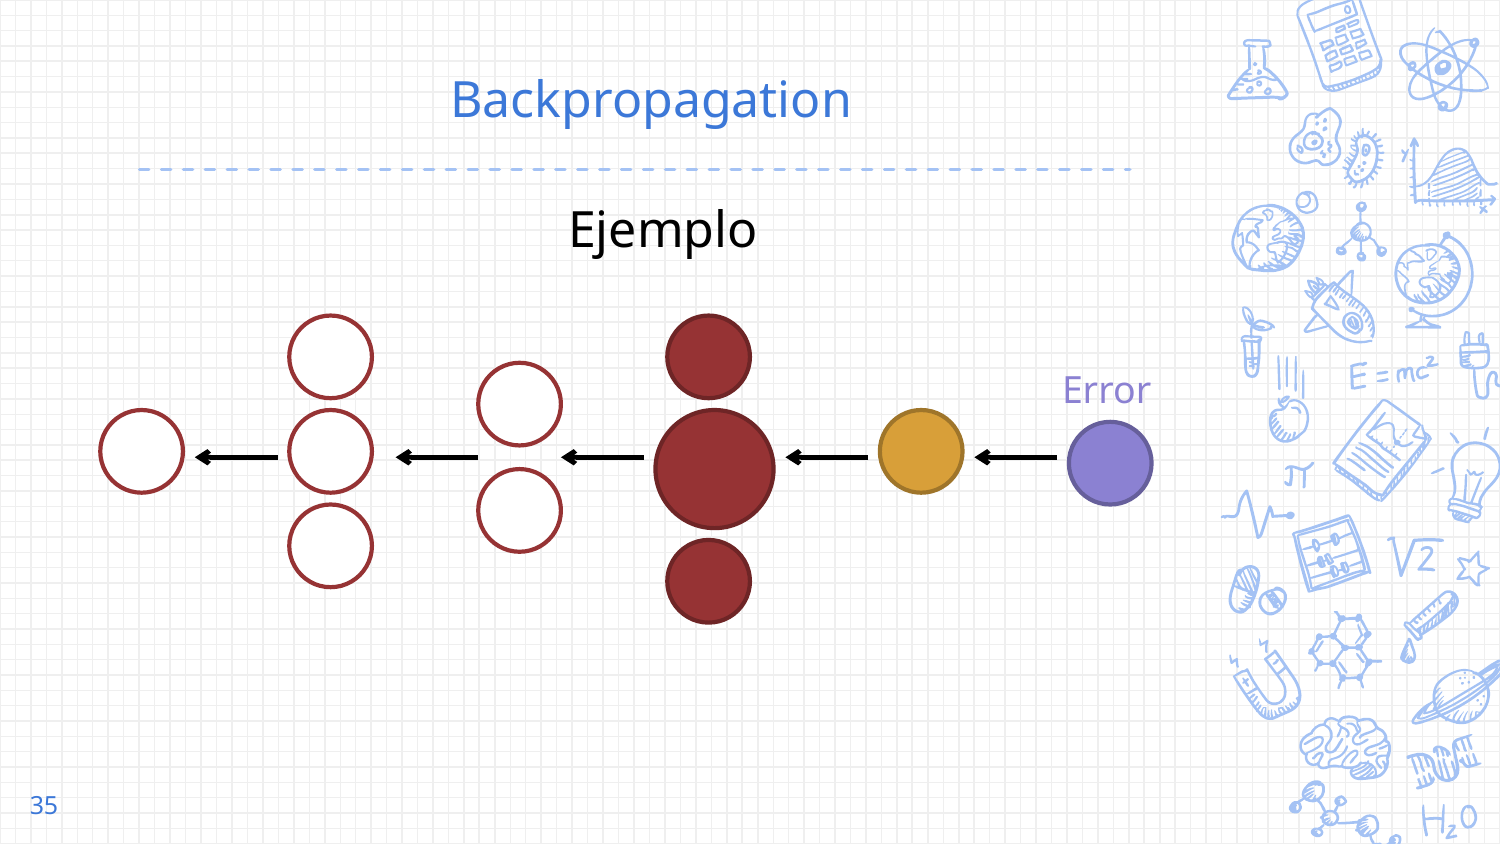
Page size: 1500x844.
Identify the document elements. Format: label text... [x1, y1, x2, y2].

text_box Error [1009, 339, 1204, 426]
text_box [98, 407, 186, 495]
text_box [877, 407, 965, 495]
text_box [476, 360, 563, 448]
text_box [653, 407, 776, 531]
text_box [665, 313, 753, 401]
text_box [287, 407, 375, 495]
text_box [287, 313, 375, 401]
slide_number 35 [14, 774, 105, 840]
title Backpropagation [147, 55, 1155, 143]
text_box Ejemplo [159, 185, 1167, 272]
text_box [476, 466, 563, 554]
text_box [287, 502, 375, 590]
text_box [1066, 426, 1154, 507]
text_box [665, 537, 753, 625]
